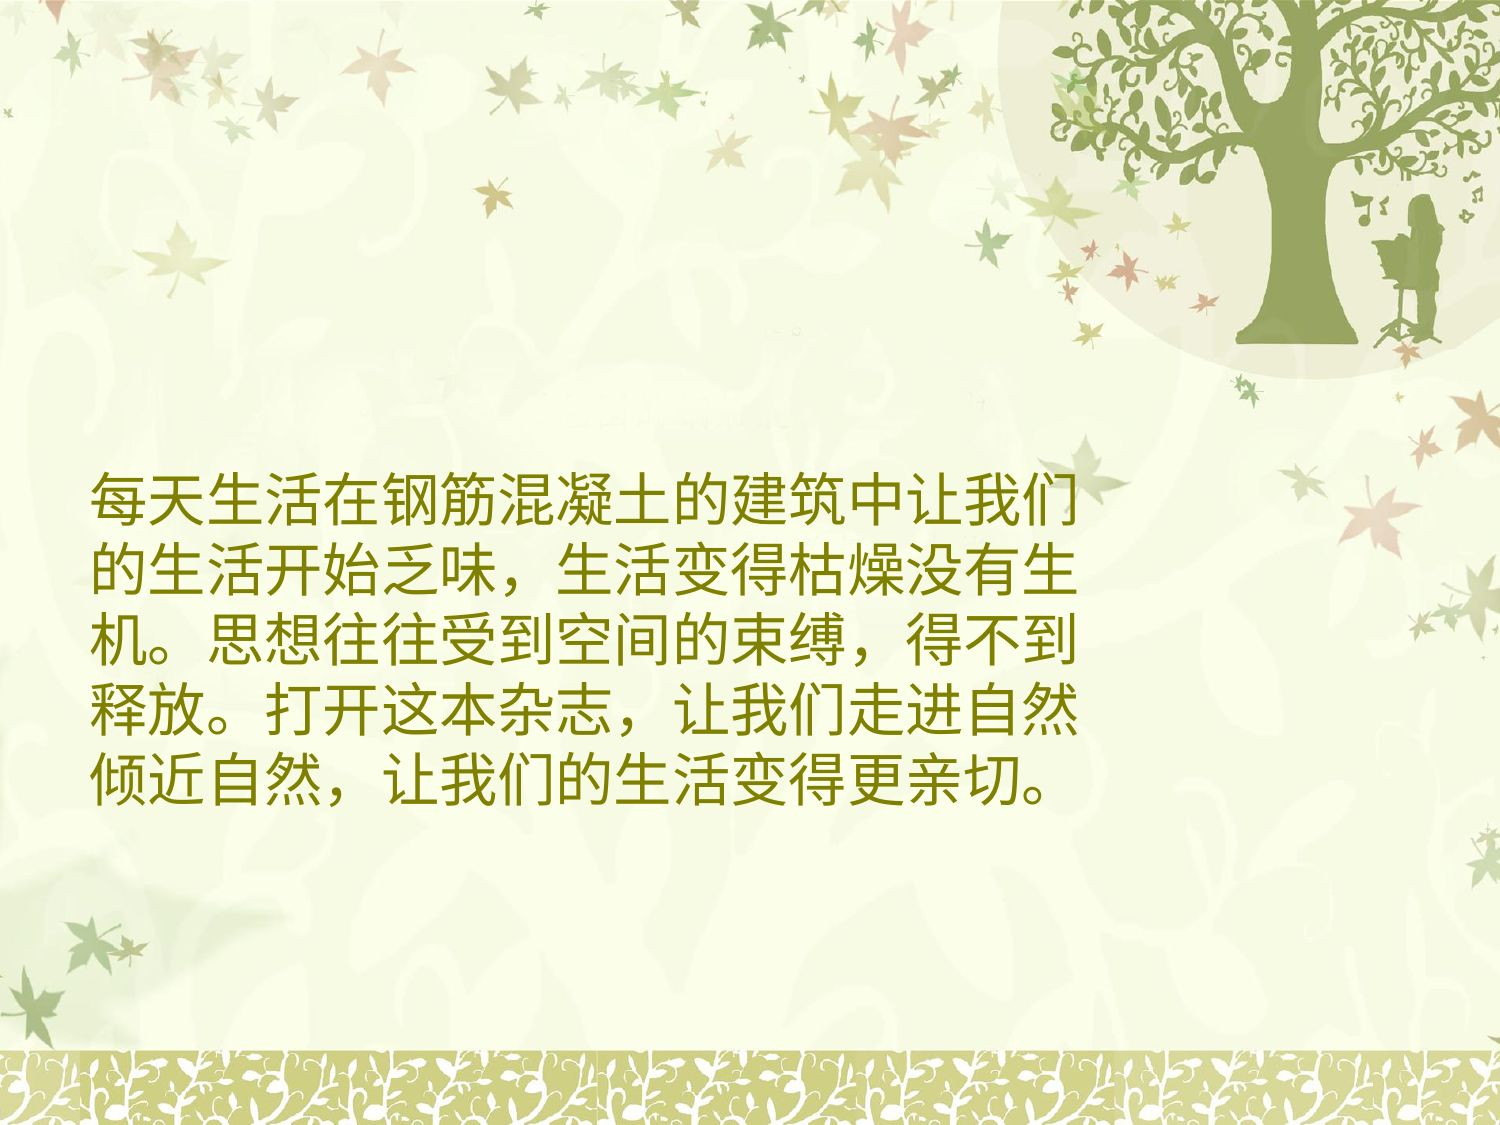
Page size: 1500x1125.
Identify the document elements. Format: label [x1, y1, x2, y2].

list [0, 0, 1500, 1125]
